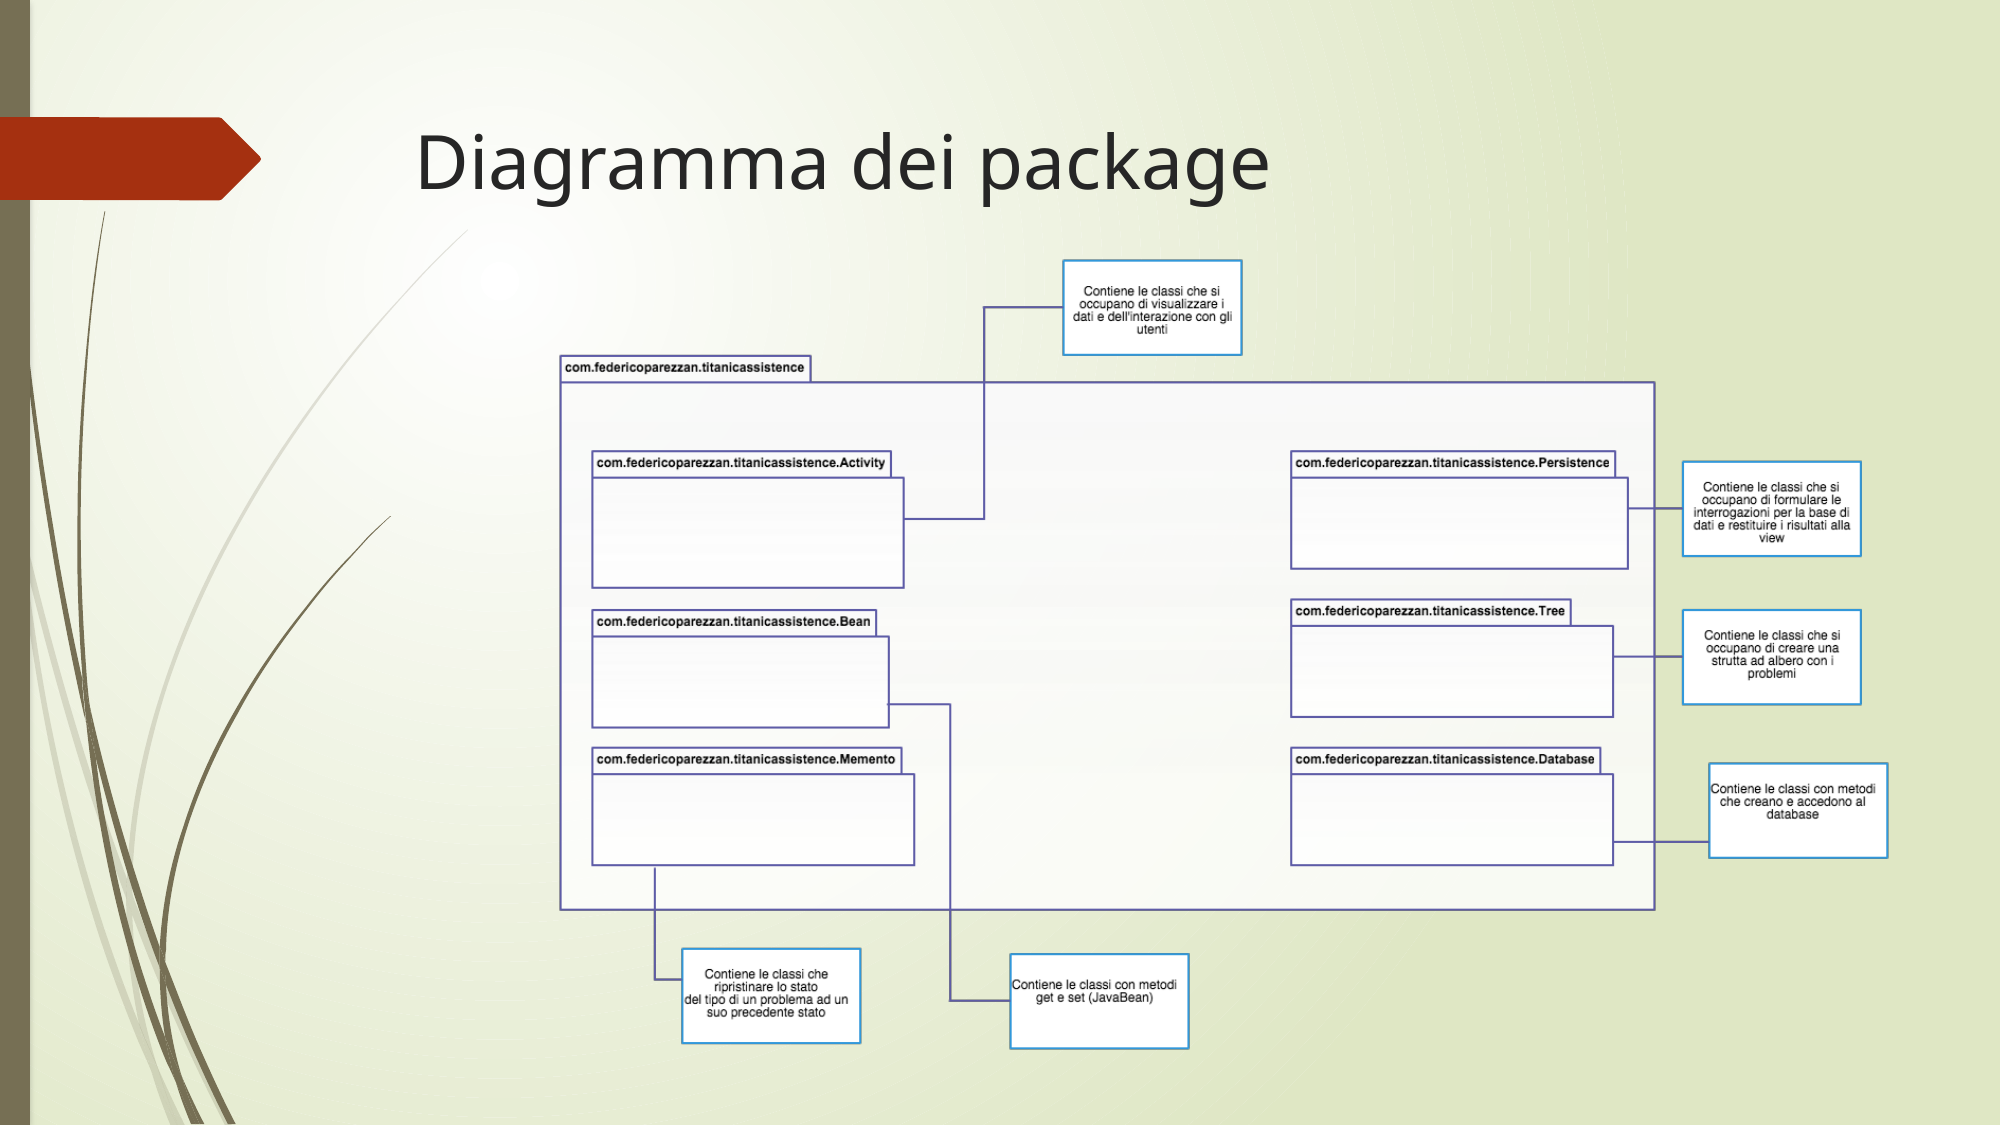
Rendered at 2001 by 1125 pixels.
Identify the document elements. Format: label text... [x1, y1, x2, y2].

title Diagramma dei package [399, 106, 1862, 317]
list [549, 249, 1899, 1059]
